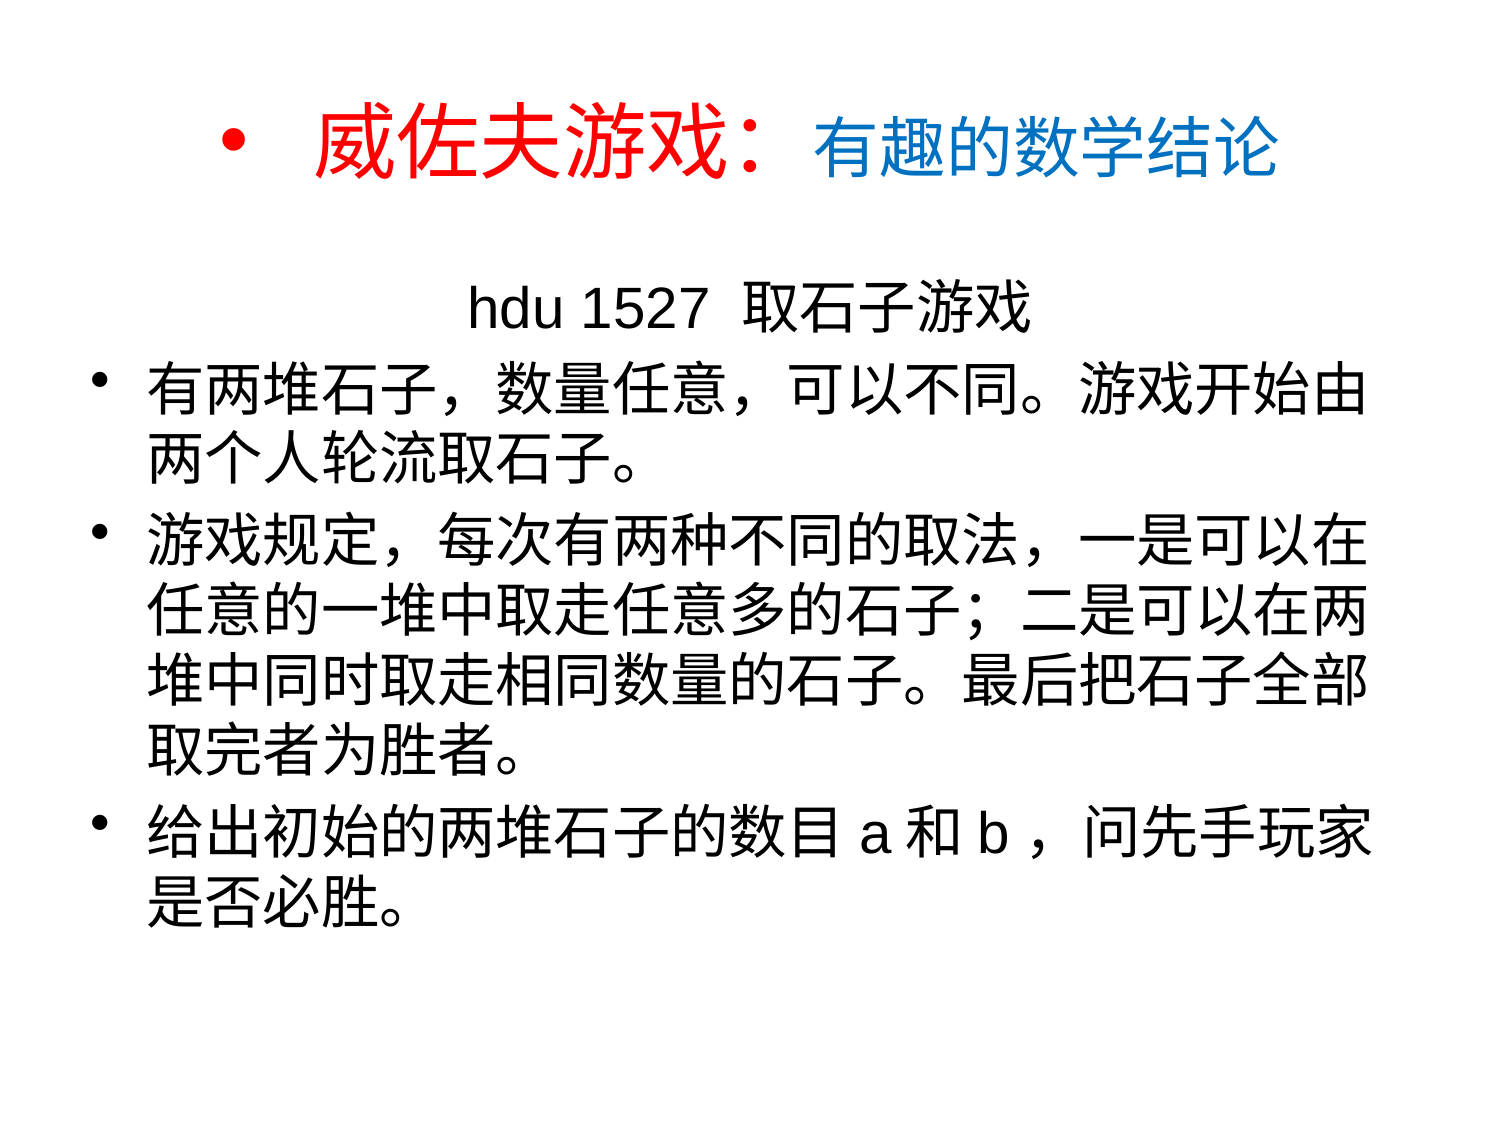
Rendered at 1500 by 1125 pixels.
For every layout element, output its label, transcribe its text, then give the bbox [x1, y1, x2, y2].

list hdu 1527 取石子游戏 有两堆石子，数量任意，可以不同。游戏开始由两个人轮流取石子。 游戏规定，每次有两种不同的取法，一是可以在任意的一堆中取走任意多的石子；二是可以在两堆中同时取走相同数量的石子。最后把石子全部取完者为胜者。 给出初始的两堆石子的数目a和b，问先手玩家是否必胜。 [75, 262, 1425, 1005]
title 威佐夫游戏：有趣的数学结论 [75, 45, 1425, 233]
